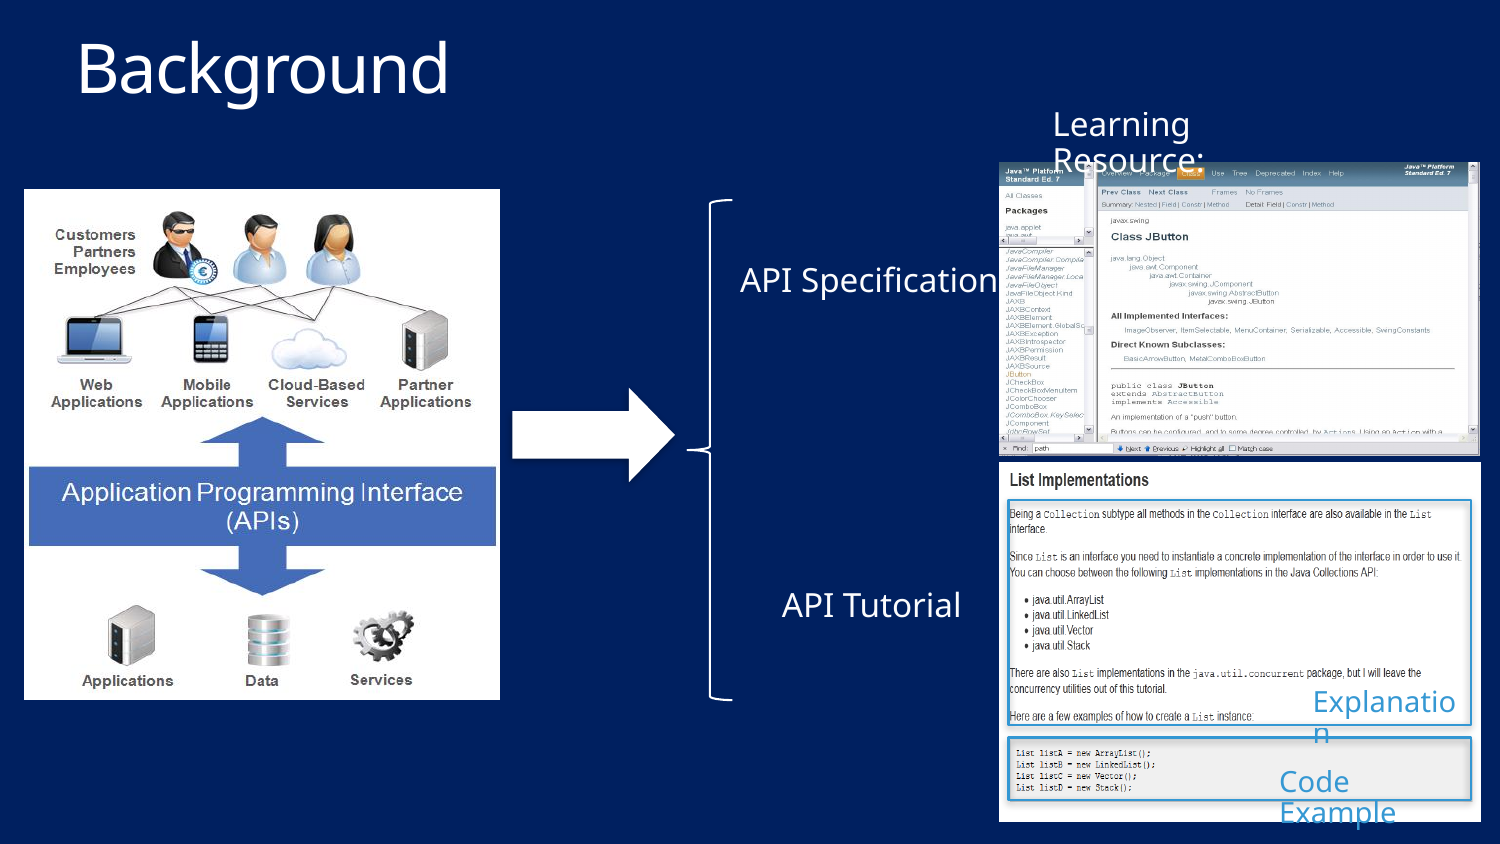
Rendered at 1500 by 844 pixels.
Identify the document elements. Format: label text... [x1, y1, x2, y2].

picture [24, 189, 501, 701]
text_box API Tutorial [733, 573, 994, 640]
picture [999, 162, 1480, 456]
text_box [511, 386, 676, 483]
text_box API Specification [733, 248, 994, 315]
text_box [686, 199, 733, 701]
text_box Learning Resource: [1037, 93, 1338, 160]
title Background [75, 34, 1300, 110]
picture [999, 462, 1481, 823]
